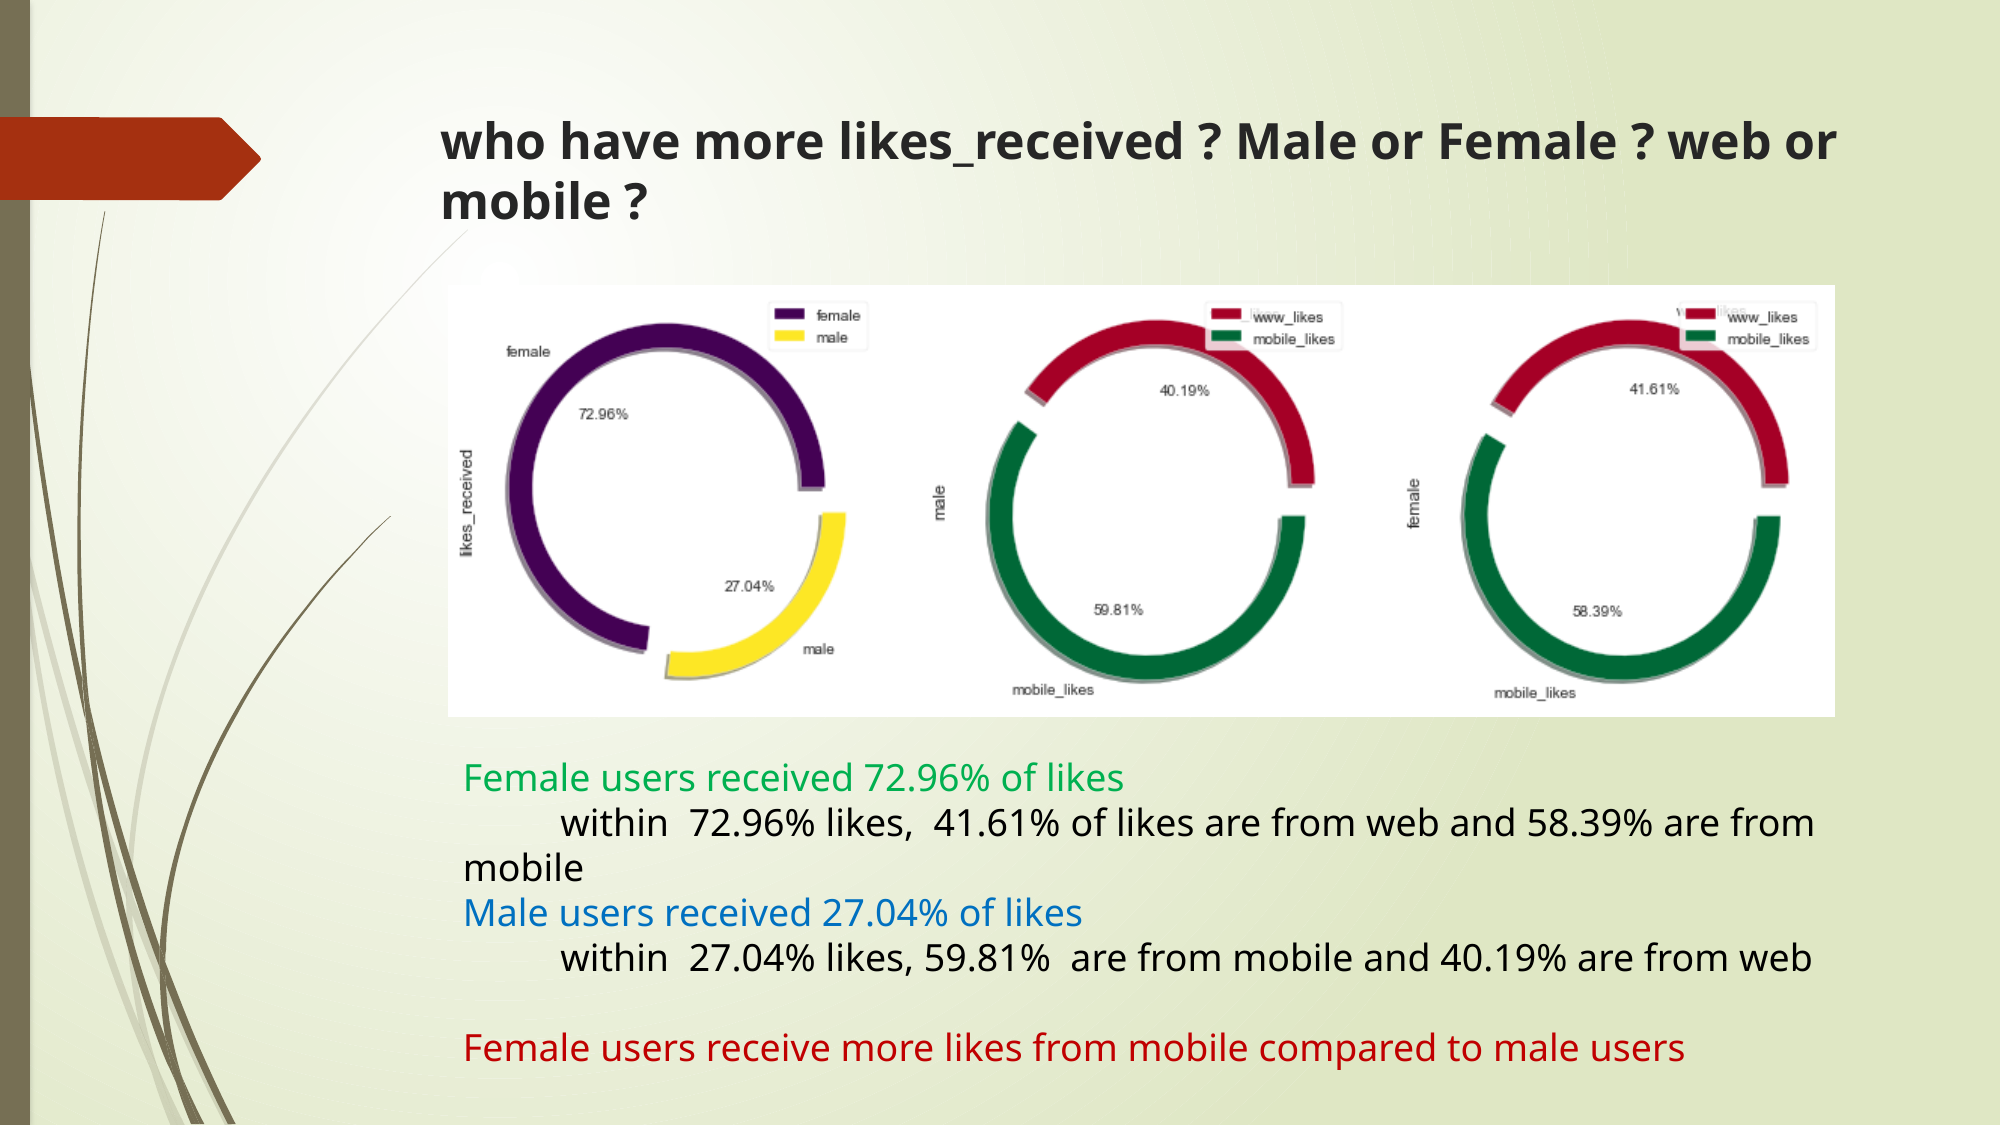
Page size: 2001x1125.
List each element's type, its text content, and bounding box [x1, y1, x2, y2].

picture [447, 285, 1836, 718]
title who have more likes_received ? Male or Female ? web or mobile ? [425, 102, 1888, 264]
text_box Female users received 72.96% of likes within 72.96% likes, 41.61% of likes are from web and 58.39% are from mobile Male users received 27.04% of likes within 27.04% likes, 59.81% are from mobile and 40.19% are from web Female users receive more likes from mobile compared to male users [448, 746, 1835, 1076]
